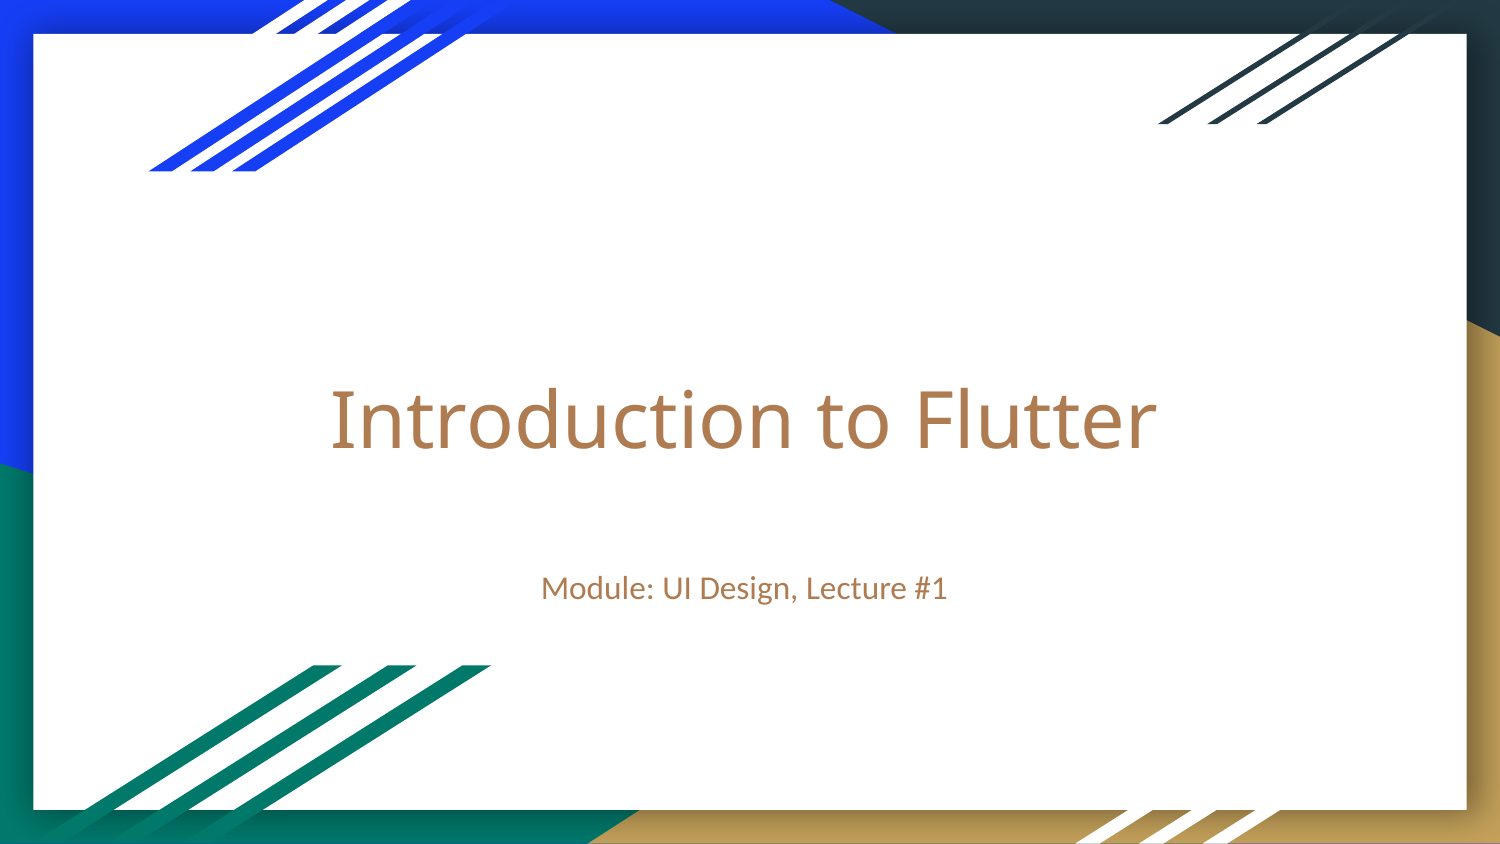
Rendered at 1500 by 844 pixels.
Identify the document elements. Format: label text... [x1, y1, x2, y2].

subtitle Module: UI Design, Lecture #1 [304, 559, 1185, 646]
title Introduction to Flutter [304, 298, 1185, 537]
